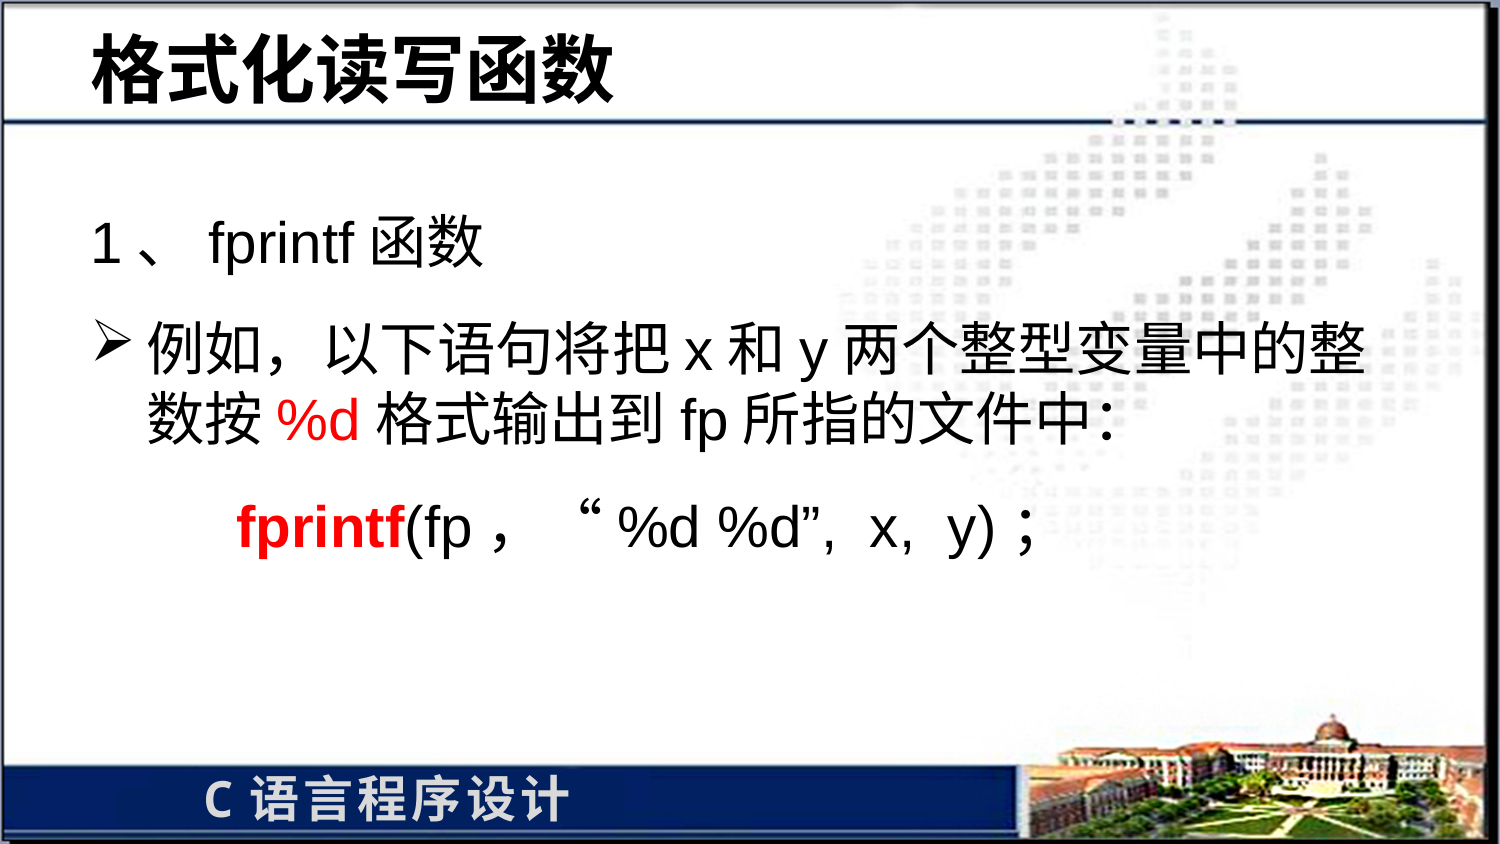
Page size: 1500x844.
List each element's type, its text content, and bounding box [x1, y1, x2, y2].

title 格式化读写函数 [75, 20, 1425, 115]
text_box [147, 346, 809, 412]
list 1、fprintf函数 例如，以下语句将把x和y两个整型变量中的整数按%d格式输出到fp所指的文件中： fprintf(fp，“%d %d”, x, y)； [75, 197, 1412, 718]
picture [0, 0, 1500, 844]
